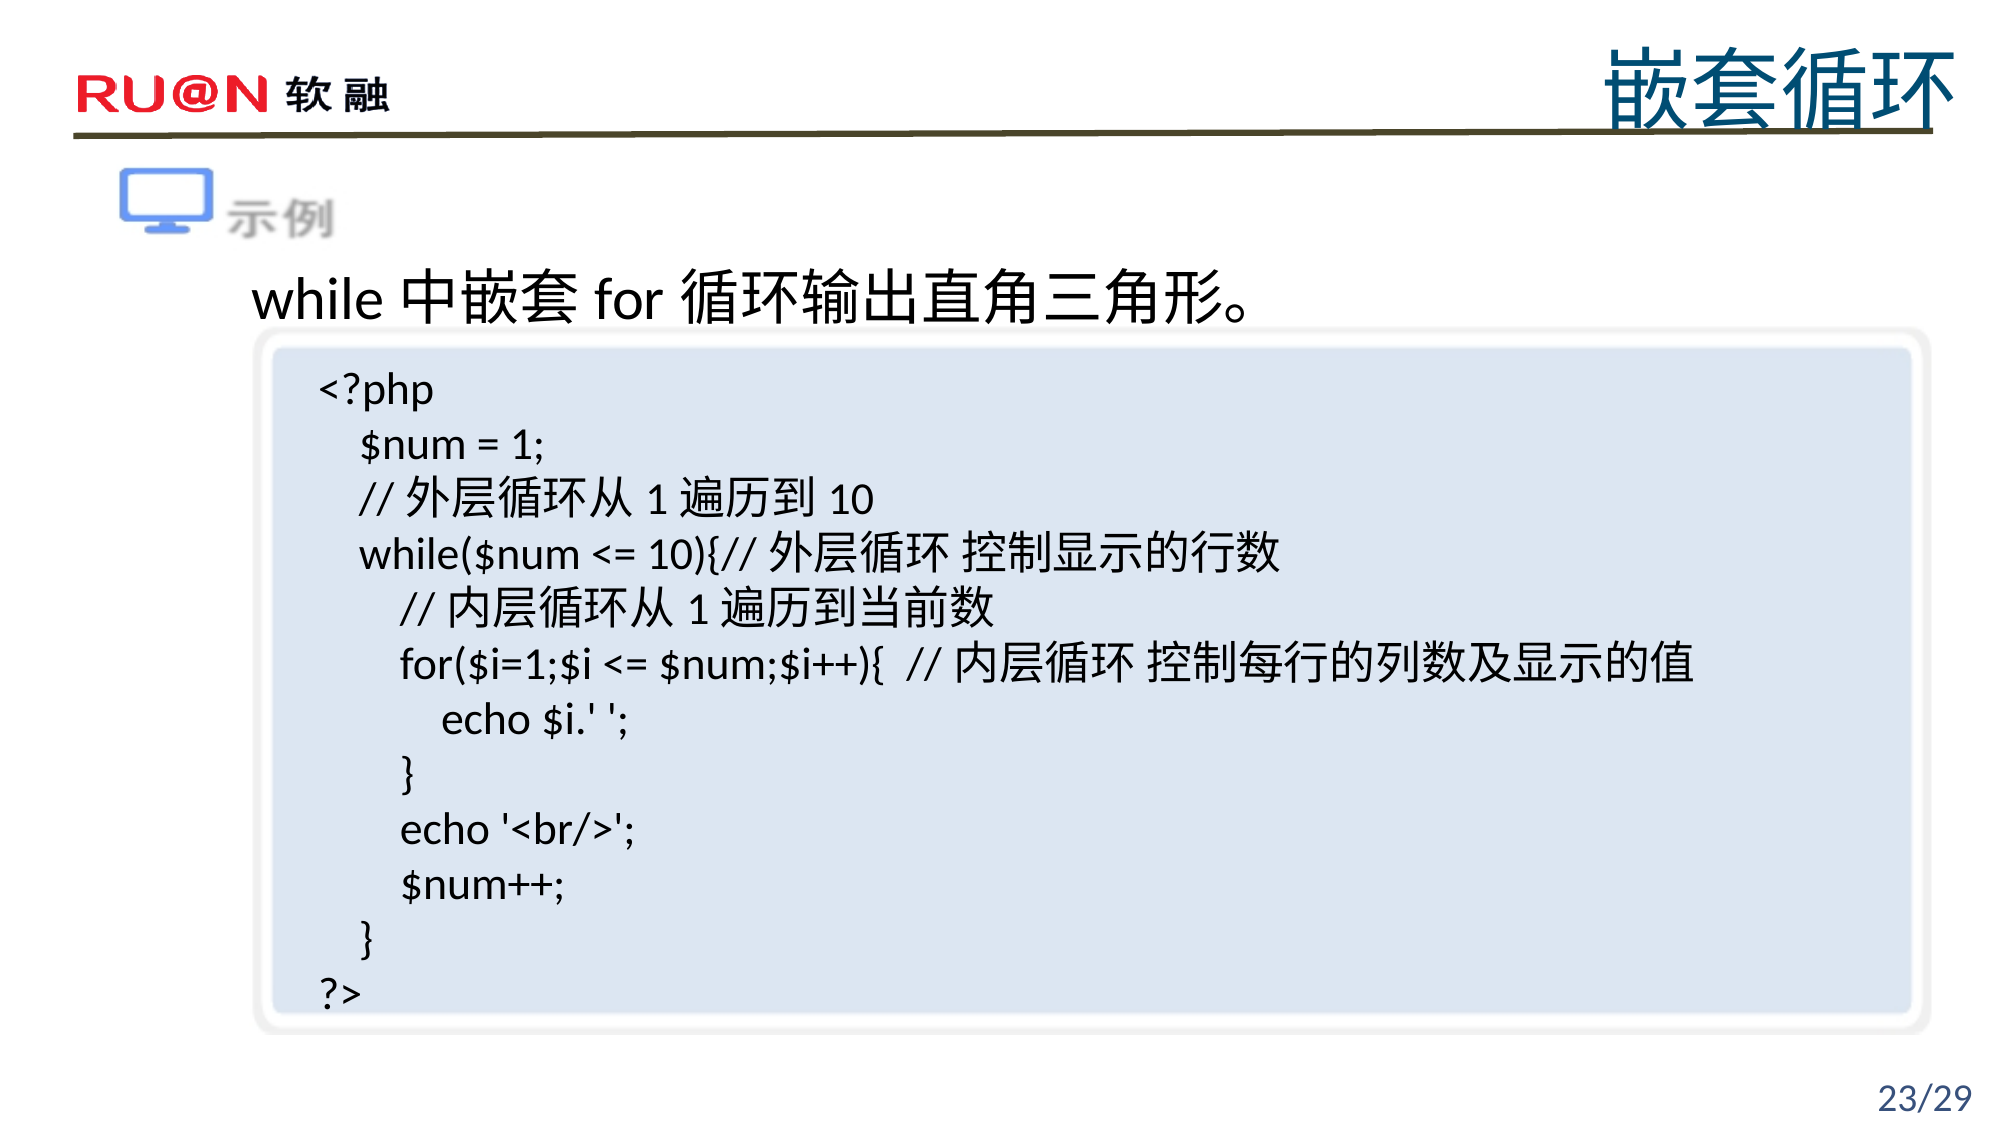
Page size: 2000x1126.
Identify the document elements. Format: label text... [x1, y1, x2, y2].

picture [249, 324, 1934, 1035]
picture [116, 162, 378, 255]
picture [77, 74, 392, 113]
slide_number 23/29 [1524, 1065, 1991, 1126]
text_box while中嵌套for循环输出直角三角形。 [233, 250, 1834, 341]
text_box 嵌套循环 [1601, 49, 1960, 150]
